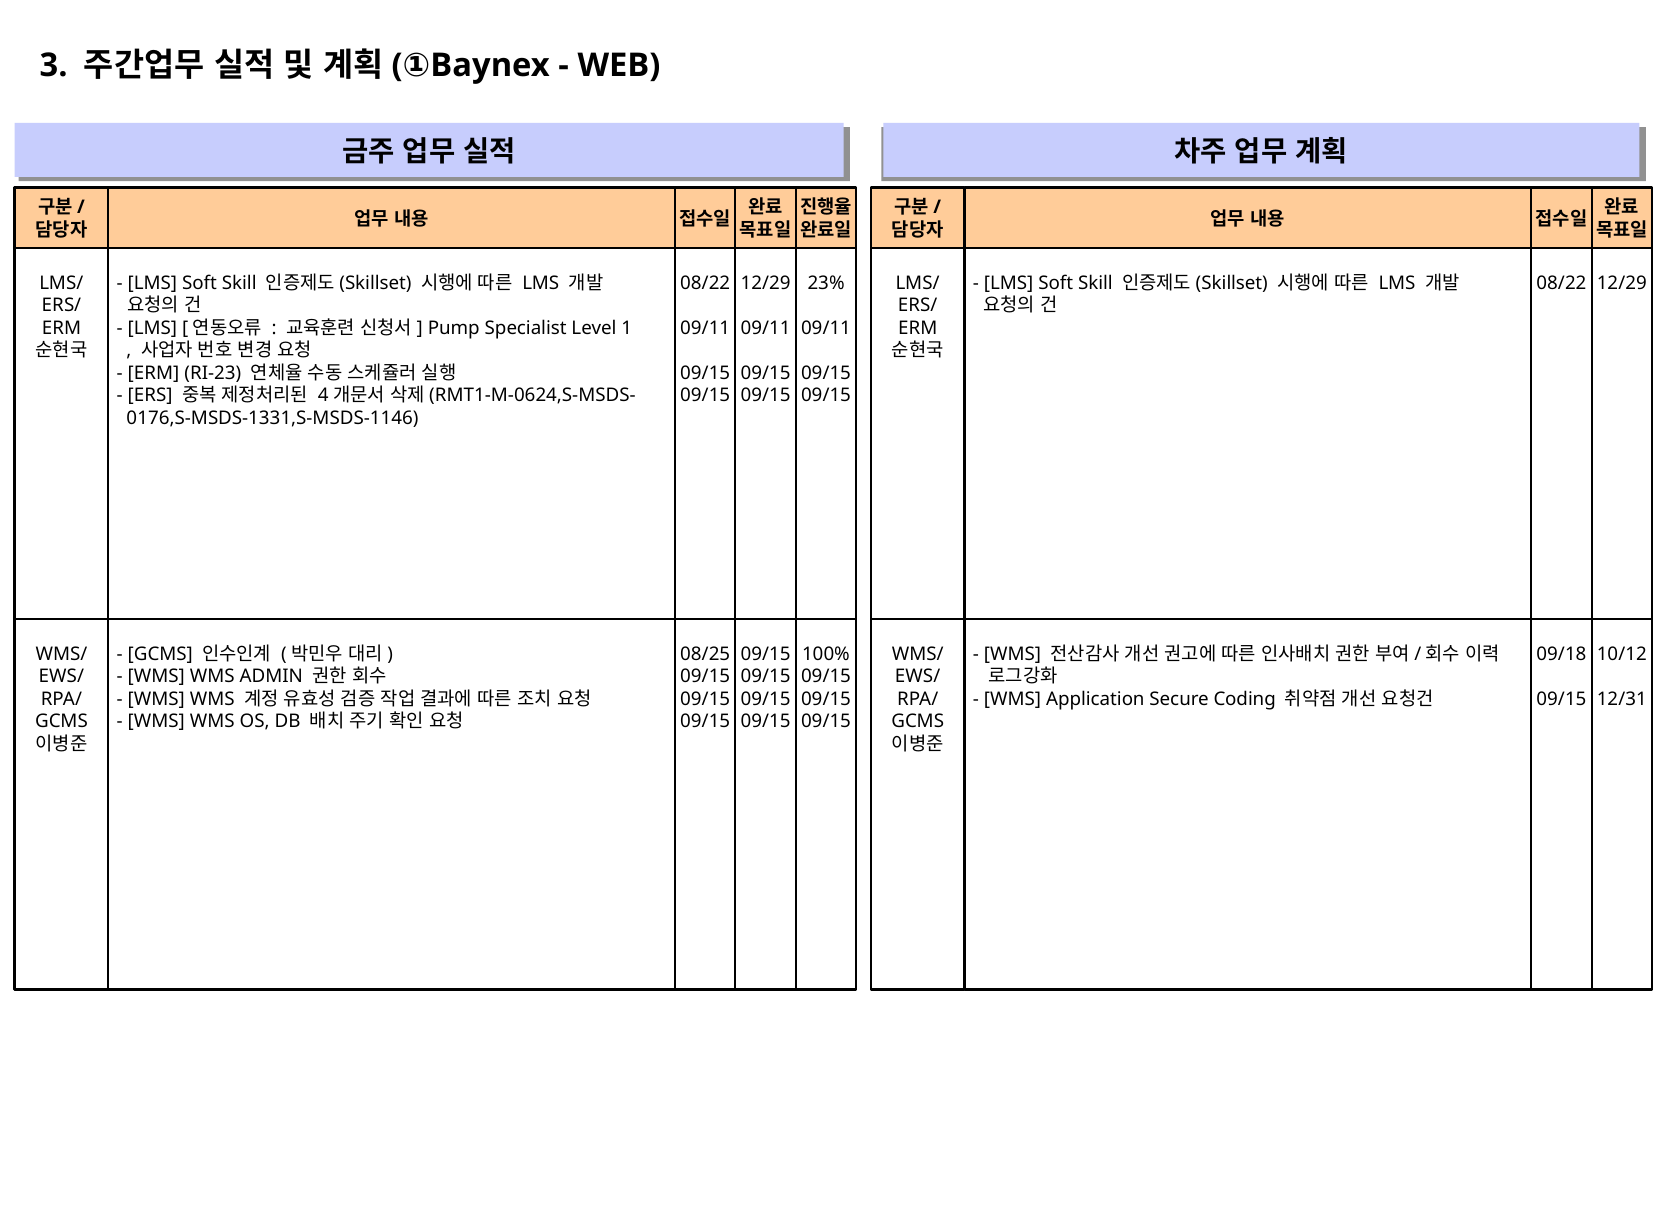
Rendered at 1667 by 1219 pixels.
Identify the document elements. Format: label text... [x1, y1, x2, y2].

text_box " " [18, 127, 850, 182]
text_box 100% 09/15 09/15 09/15 [795, 618, 857, 990]
text_box 금주 업무 실적 [14, 122, 844, 177]
text_box 구분/ 담당자 [14, 187, 108, 247]
text_box 업무 내용 [964, 187, 1531, 247]
text_box 3. 주간업무 실적 및 계획(①Baynex - WEB) [39, 43, 1019, 107]
text_box 09/15 09/15 09/15 09/15 [736, 618, 795, 990]
text_box 23% 09/11 09/15 09/15 [795, 247, 857, 618]
text_box 완료 목표일 [735, 187, 795, 247]
text_box 구분/ 담당자 [870, 187, 964, 247]
text_box 차주 업무 계획 [883, 122, 1640, 177]
text_box 09/18 09/15 [1532, 618, 1592, 990]
text_box 12/29 09/11 09/15 09/15 [736, 247, 795, 618]
text_box 접수일 [675, 187, 735, 247]
text_box [108, 247, 675, 618]
text_box WMS/ EWS/ RPA/ GCMS 이병준 [14, 618, 108, 990]
text_box 10/12 12/31 [1592, 618, 1653, 990]
text_box 완료 목표일 [1591, 187, 1653, 247]
text_box 접수일 [1531, 187, 1591, 247]
text_box [964, 247, 1532, 618]
text_box LMS/ ERS/ ERM 순현국 [14, 247, 108, 618]
text_box [108, 618, 675, 990]
text_box 08/22 [1532, 247, 1592, 618]
text_box 진행율 완료일 [795, 187, 857, 247]
text_box WMS/ EWS/ RPA/ GCMS 이병준 [870, 618, 964, 990]
text_box [964, 618, 1532, 990]
text_box 08/22 09/11 09/15 09/15 [675, 247, 736, 618]
text_box LMS/ ERS/ ERM 순현국 [870, 247, 964, 618]
text_box " " [881, 127, 1646, 182]
text_box 업무 내용 [108, 187, 675, 247]
text_box 08/25 09/15 09/15 09/15 [675, 618, 736, 990]
text_box 12/29 [1592, 247, 1653, 618]
